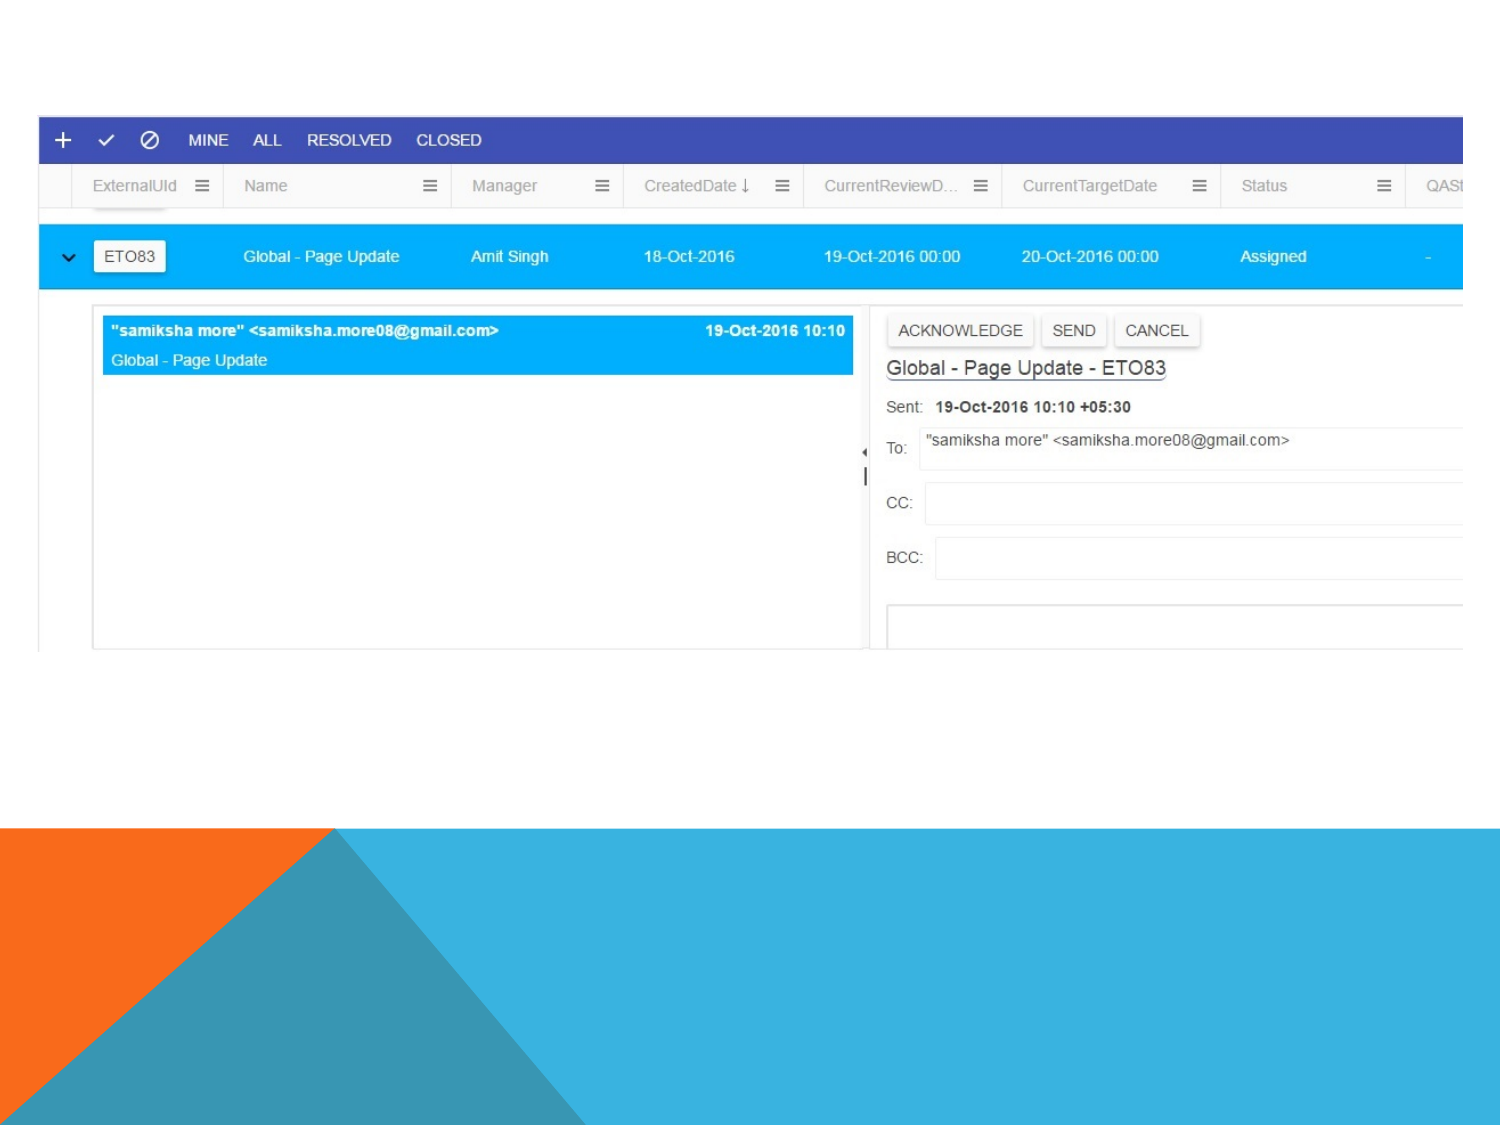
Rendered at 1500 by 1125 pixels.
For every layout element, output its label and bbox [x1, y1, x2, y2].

picture [347, 251, 399, 265]
picture [37, 115, 1463, 653]
picture [879, 250, 915, 263]
picture [93, 240, 167, 273]
picture [1118, 250, 1159, 263]
picture [1023, 250, 1076, 263]
picture [244, 250, 290, 263]
picture [825, 250, 878, 263]
picture [1241, 250, 1307, 266]
picture [646, 250, 697, 263]
picture [698, 250, 735, 263]
picture [63, 254, 73, 261]
picture [920, 250, 960, 263]
picture [472, 250, 503, 262]
picture [509, 250, 549, 265]
picture [306, 250, 342, 265]
picture [1077, 250, 1113, 263]
